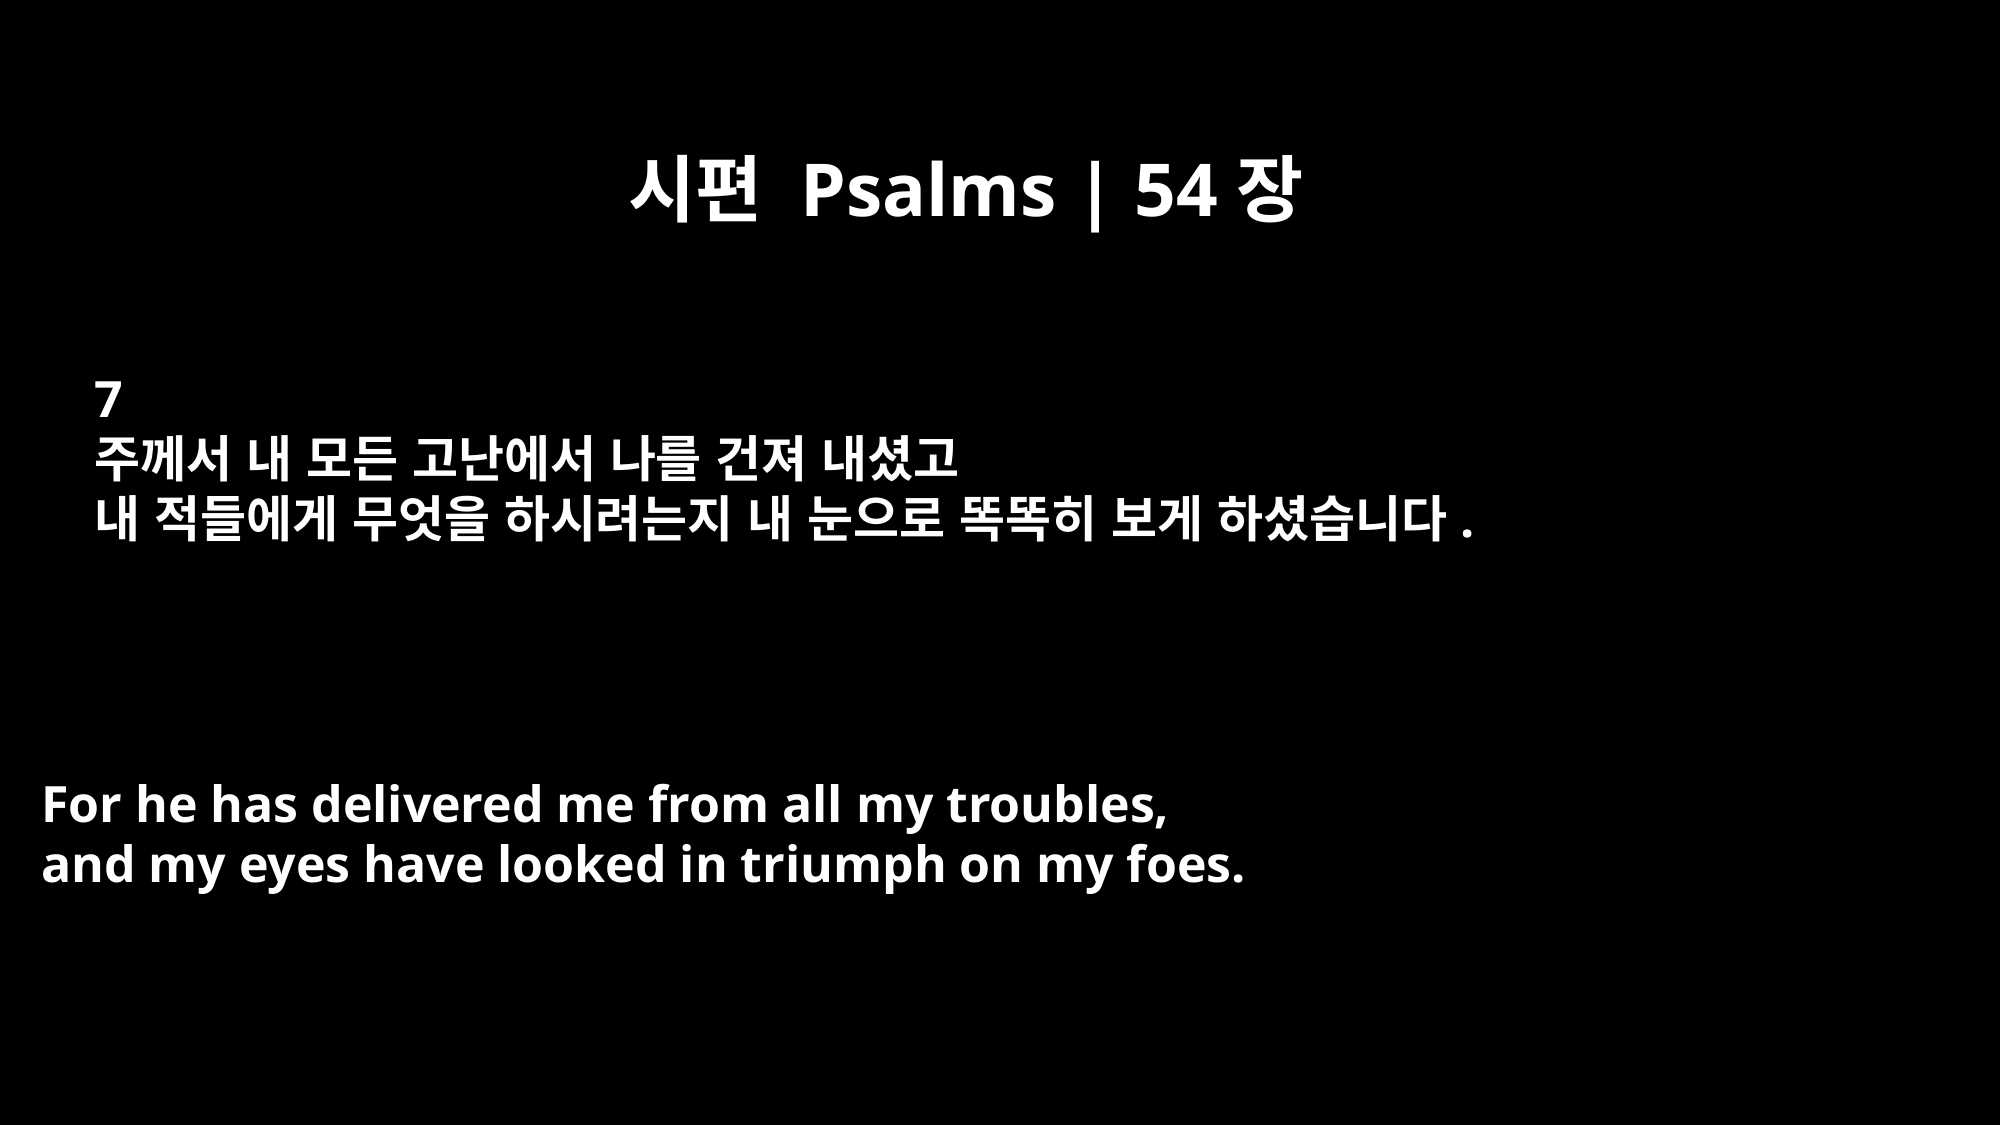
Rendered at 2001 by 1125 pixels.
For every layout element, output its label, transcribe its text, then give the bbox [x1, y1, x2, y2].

text_box 시편 Psalms | 54장 [613, 136, 1319, 239]
text_box For he has delivered me from all my troubles, and my eyes have looked in triumph on my foes. [26, 764, 1262, 900]
text_box 7 주께서 내 모든 고난에서 나를 건져 내셨고 내 적들에게 무엇을 하시려는지 내 눈으로 똑똑히 보게 하셨습니다. [79, 359, 1490, 555]
